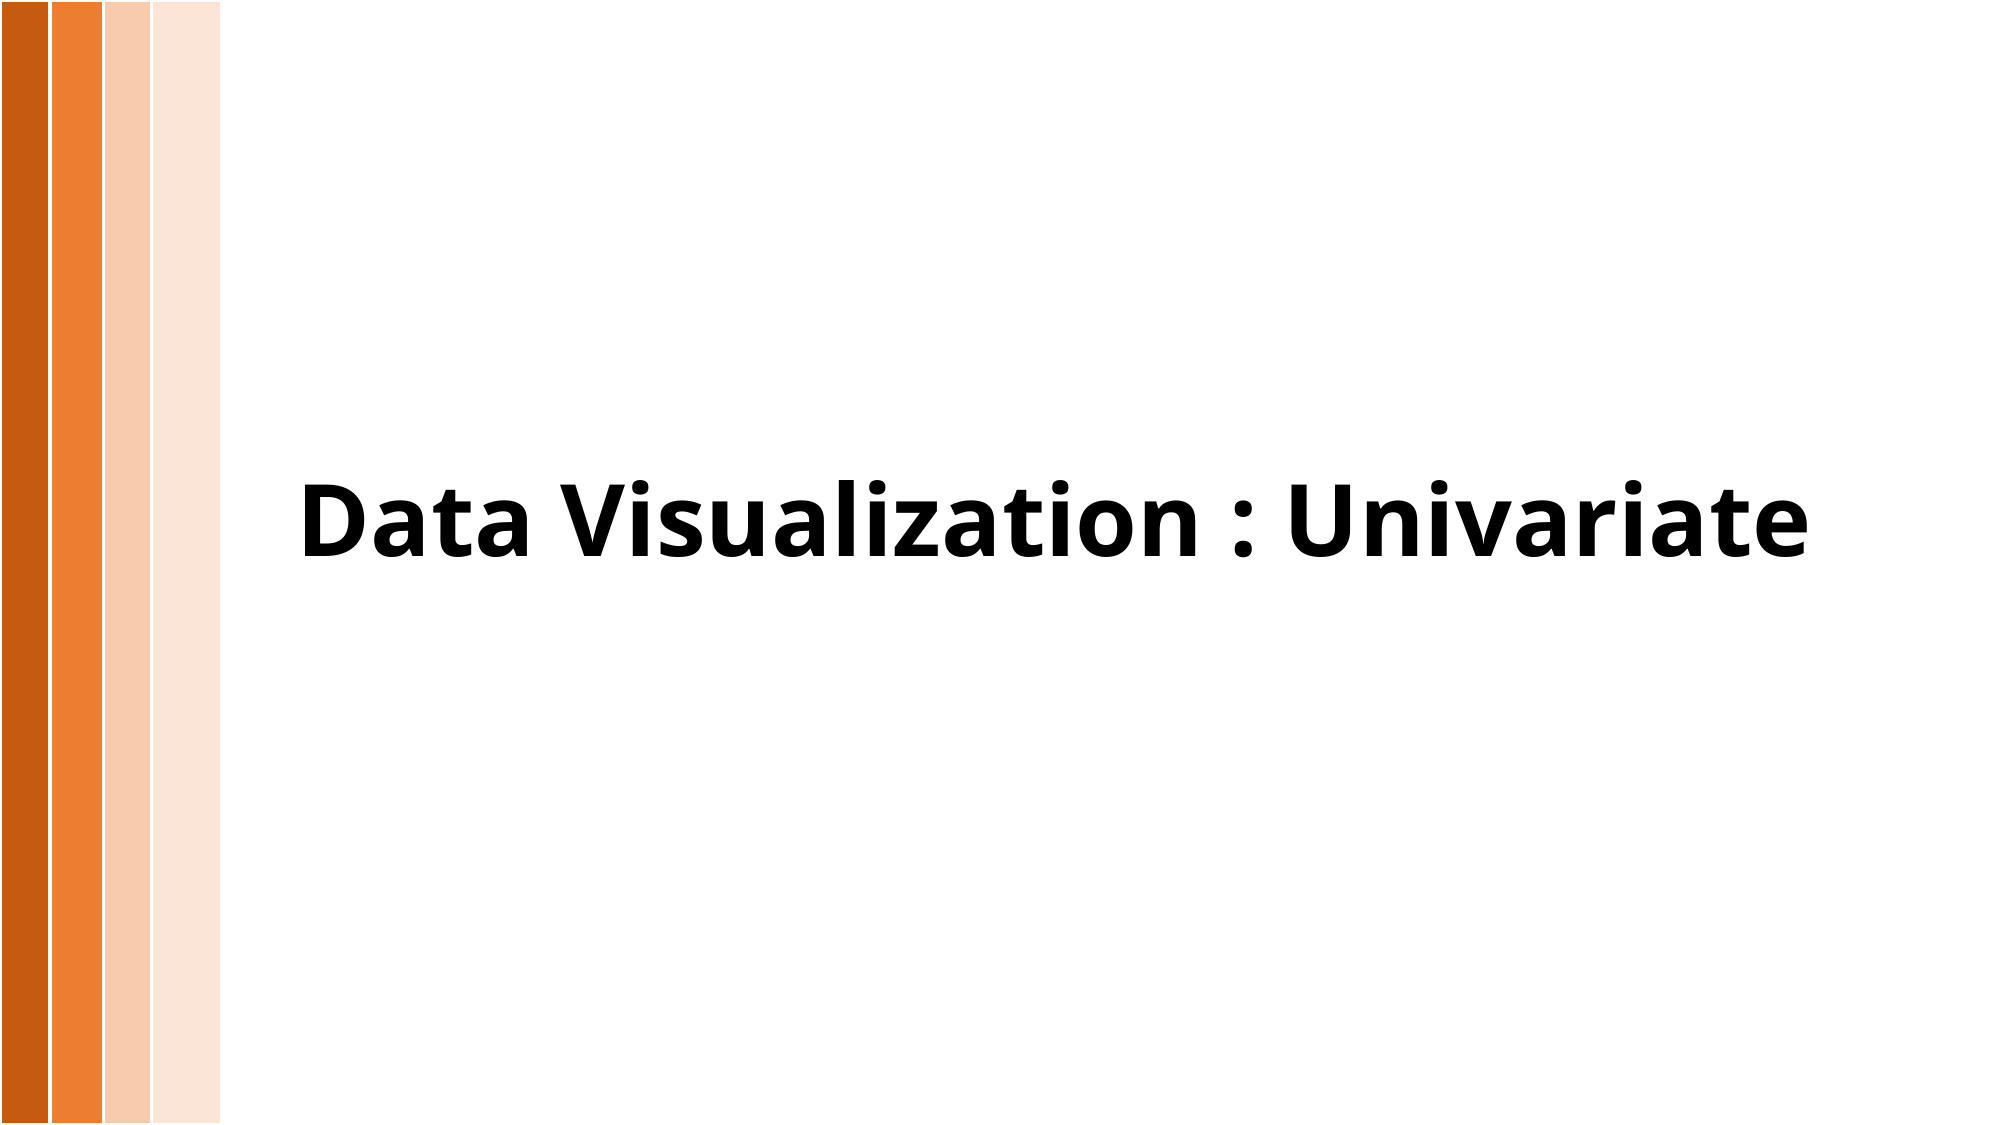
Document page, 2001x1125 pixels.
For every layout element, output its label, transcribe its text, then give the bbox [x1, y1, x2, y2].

text_box [48, 0, 102, 1125]
text_box Data Visualization : Univariate [277, 418, 1832, 576]
text_box [150, 0, 223, 1125]
text_box [0, 0, 48, 1125]
text_box [102, 0, 150, 1125]
